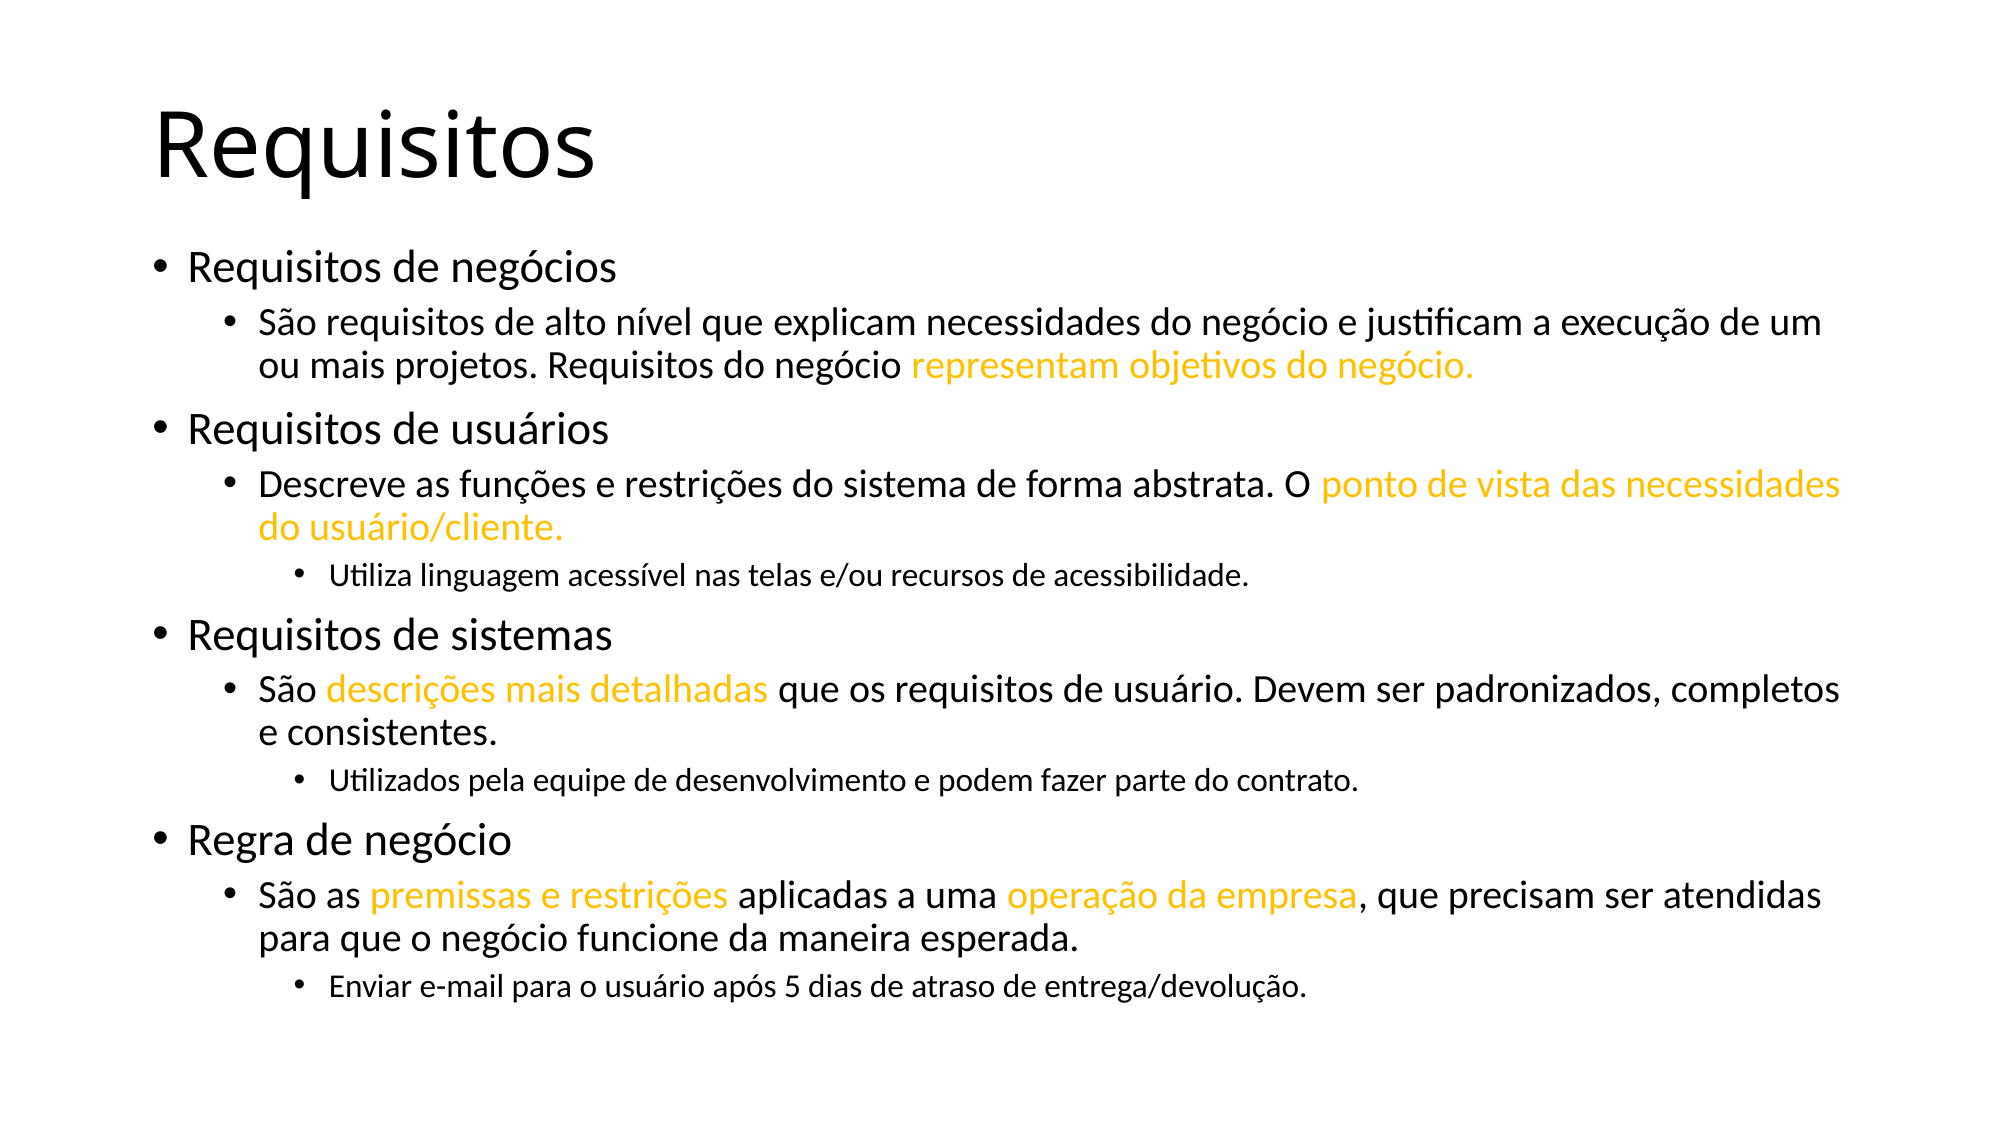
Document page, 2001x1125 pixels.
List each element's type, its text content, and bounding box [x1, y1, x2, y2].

title Requisitos [137, 59, 1863, 235]
list Requisitos de negócios São requisitos de alto nível que explicam necessidades do negócio e justificam a execução de um ou mais projetos. Requisitos do negócio representam objetivos do negócio. Requisitos de usuários Descreve as funções e restrições do sistema de forma abstrata. O ponto de vista das necessidades do usuário/cliente. Utiliza linguagem acessível nas telas e/ou recursos de acessibilidade. Requisitos de sistemas São descrições mais detalhadas que os requisitos de usuário. Devem ser padronizados, completos e consistentes. Utilizados pela equipe de desenvolvimento e podem fazer parte do contrato. Regra de negócio São as premissas e restrições aplicadas a uma operação da empresa, que precisam ser atendidas para que o negócio funcione da maneira esperada. Enviar e-mail para o usuário após 5 dias de atraso de entrega/devolução. [137, 235, 1863, 1014]
